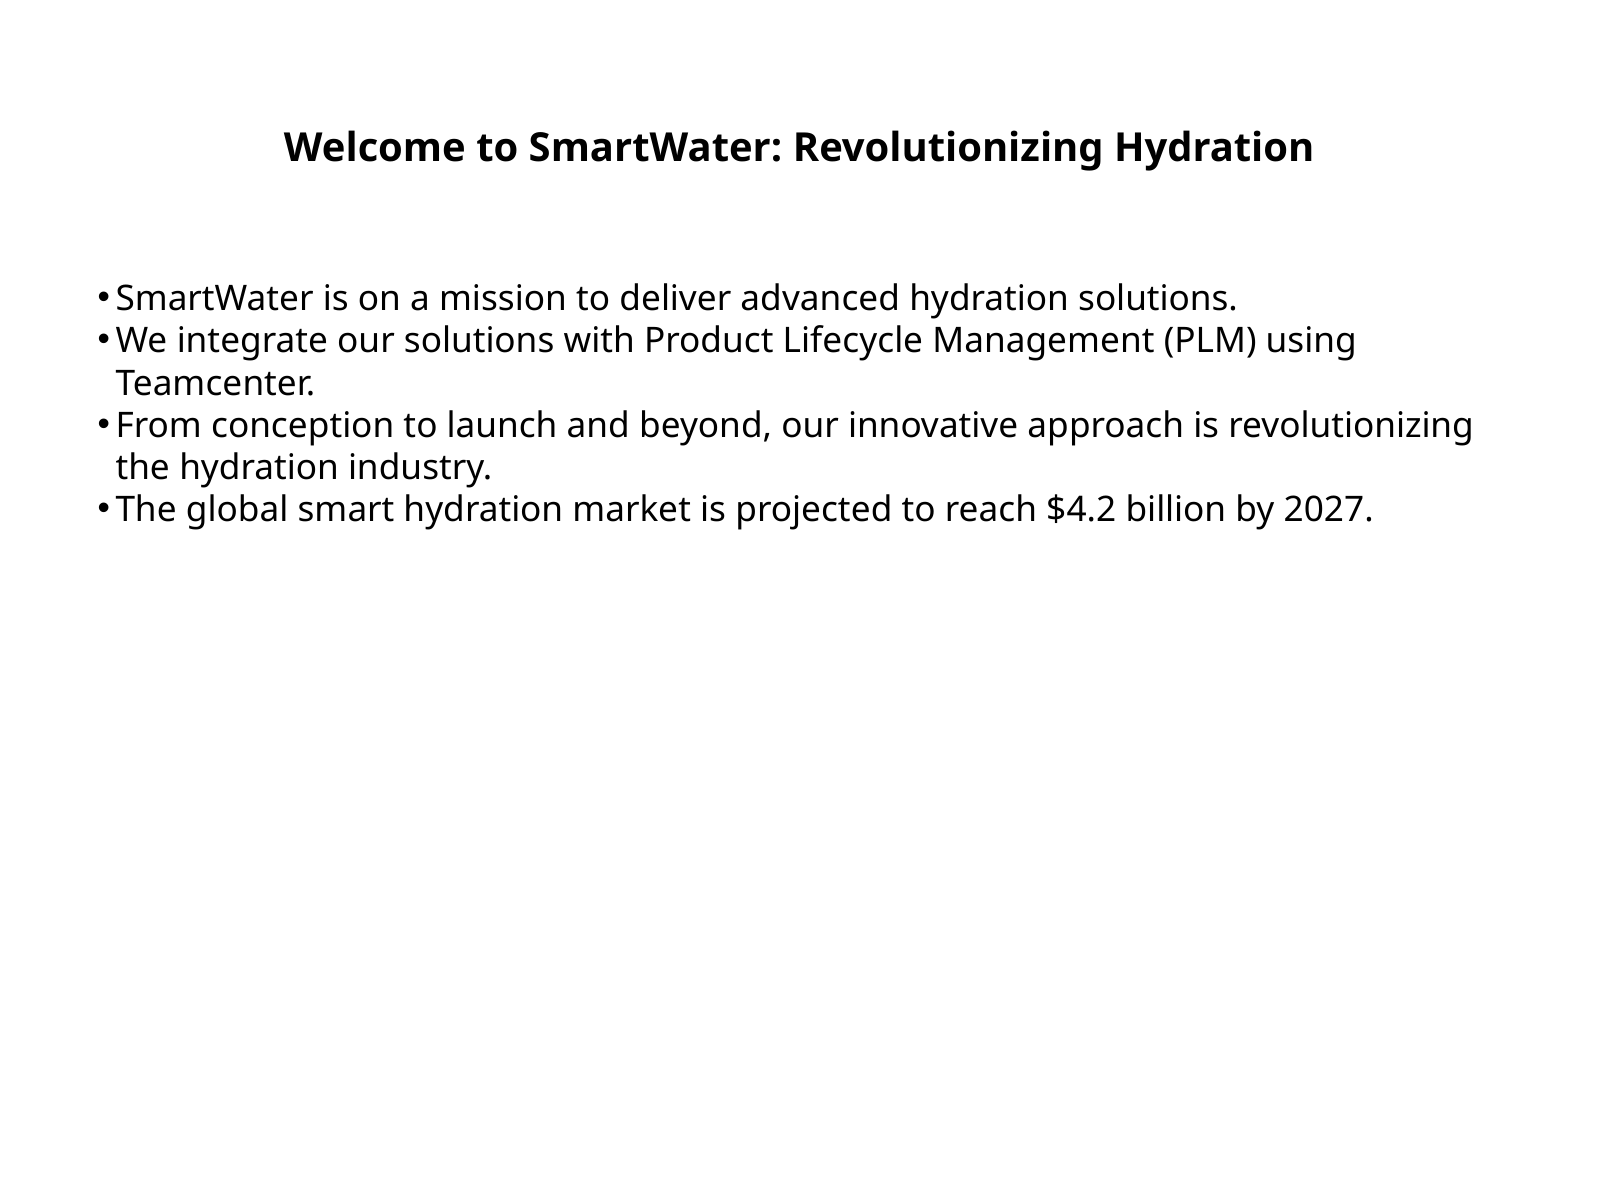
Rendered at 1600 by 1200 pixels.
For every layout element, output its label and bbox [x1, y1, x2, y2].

text_box [79, 47, 1521, 249]
text_box [79, 279, 1521, 1073]
